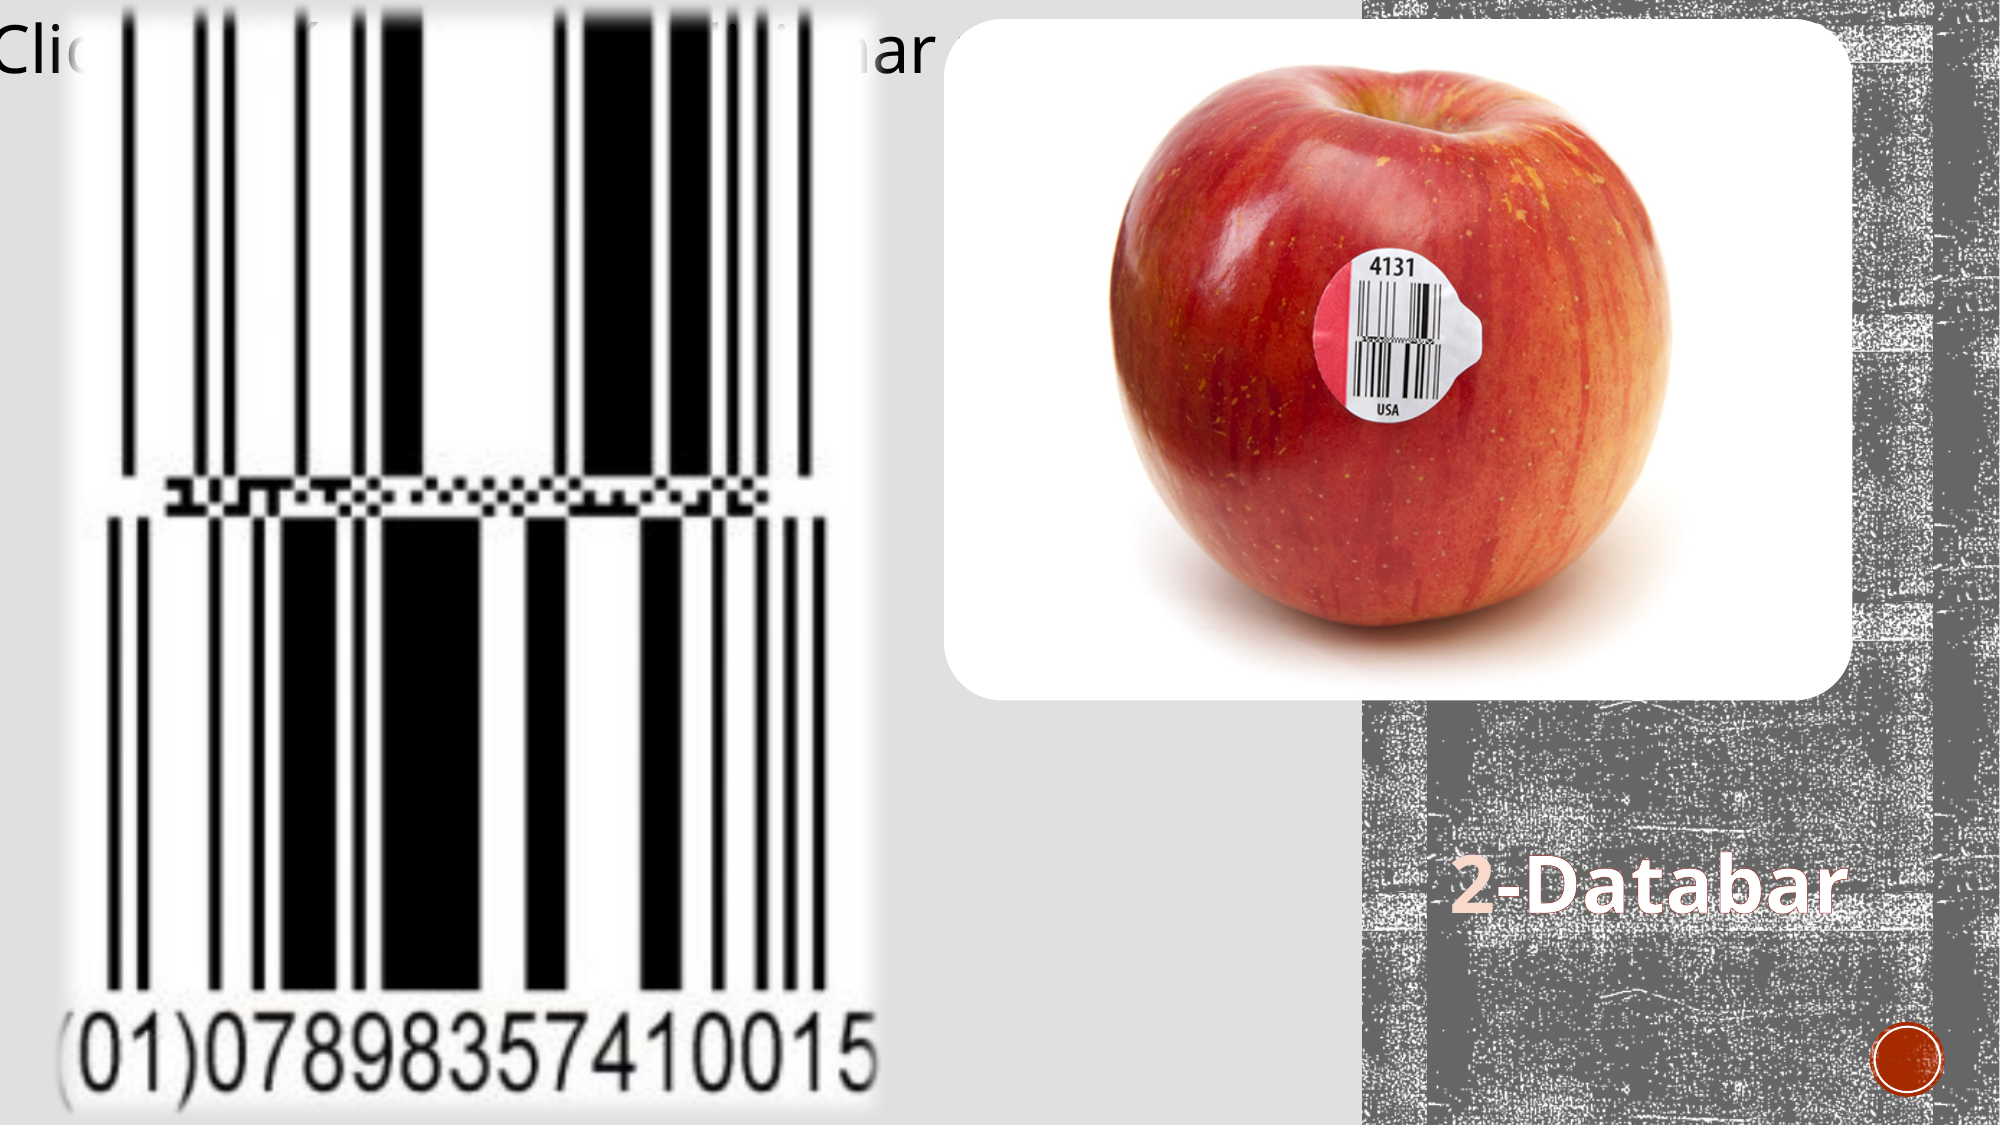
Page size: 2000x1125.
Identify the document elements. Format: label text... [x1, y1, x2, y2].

list 2-Databar [1434, 825, 1895, 1013]
picture [893, 3, 1852, 1123]
picture [0, 1, 891, 1124]
